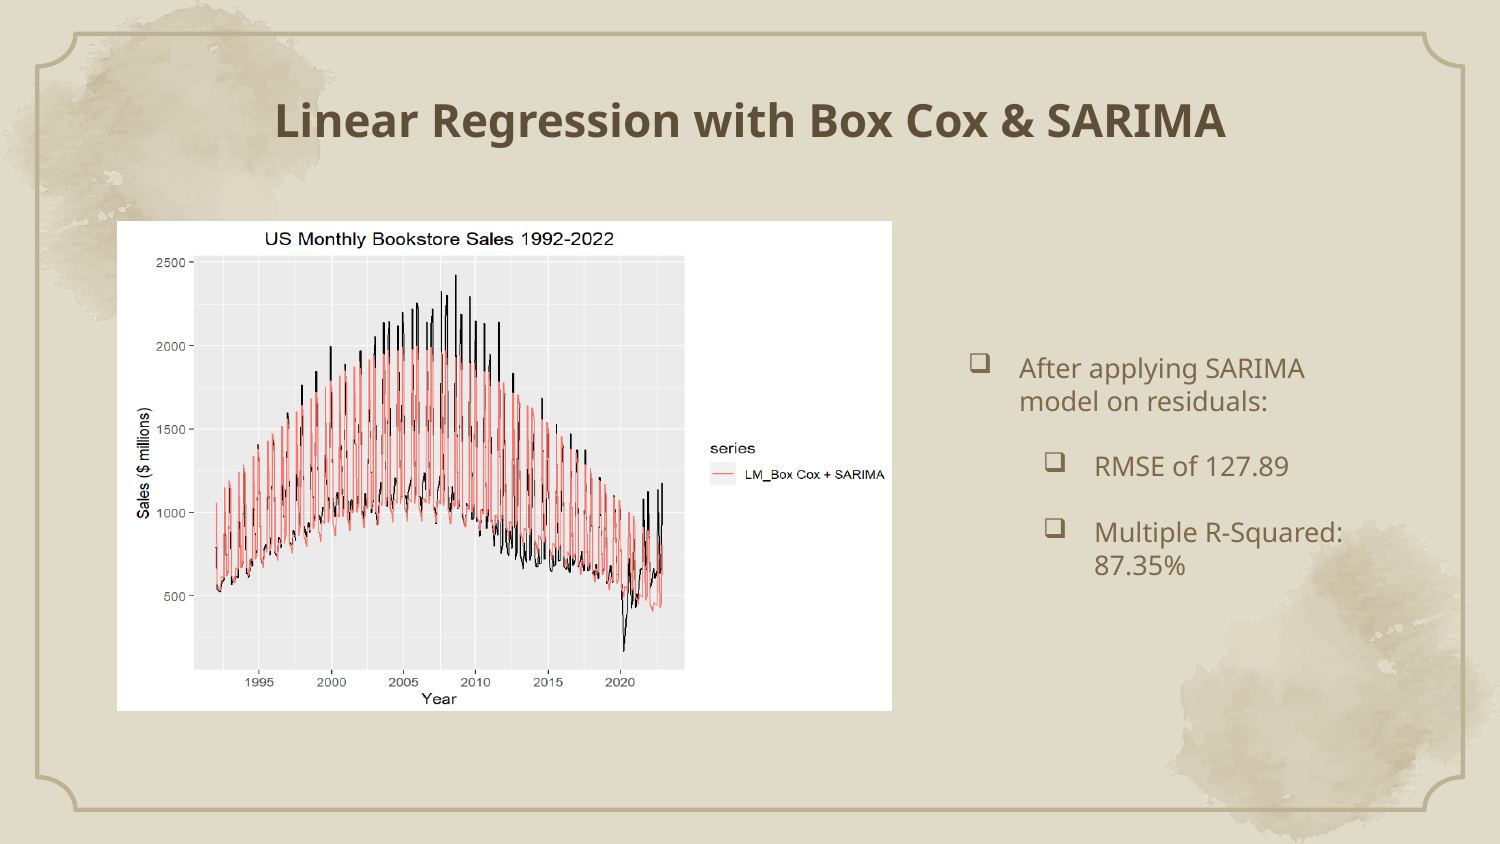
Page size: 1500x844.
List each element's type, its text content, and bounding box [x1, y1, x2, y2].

title Linear Regression with Box Cox & SARIMA [117, 89, 1383, 150]
list After applying SARIMA model on residuals: RMSE of 127.89 Multiple R-Squared: 87.35% [929, 336, 1383, 569]
picture [117, 221, 892, 711]
